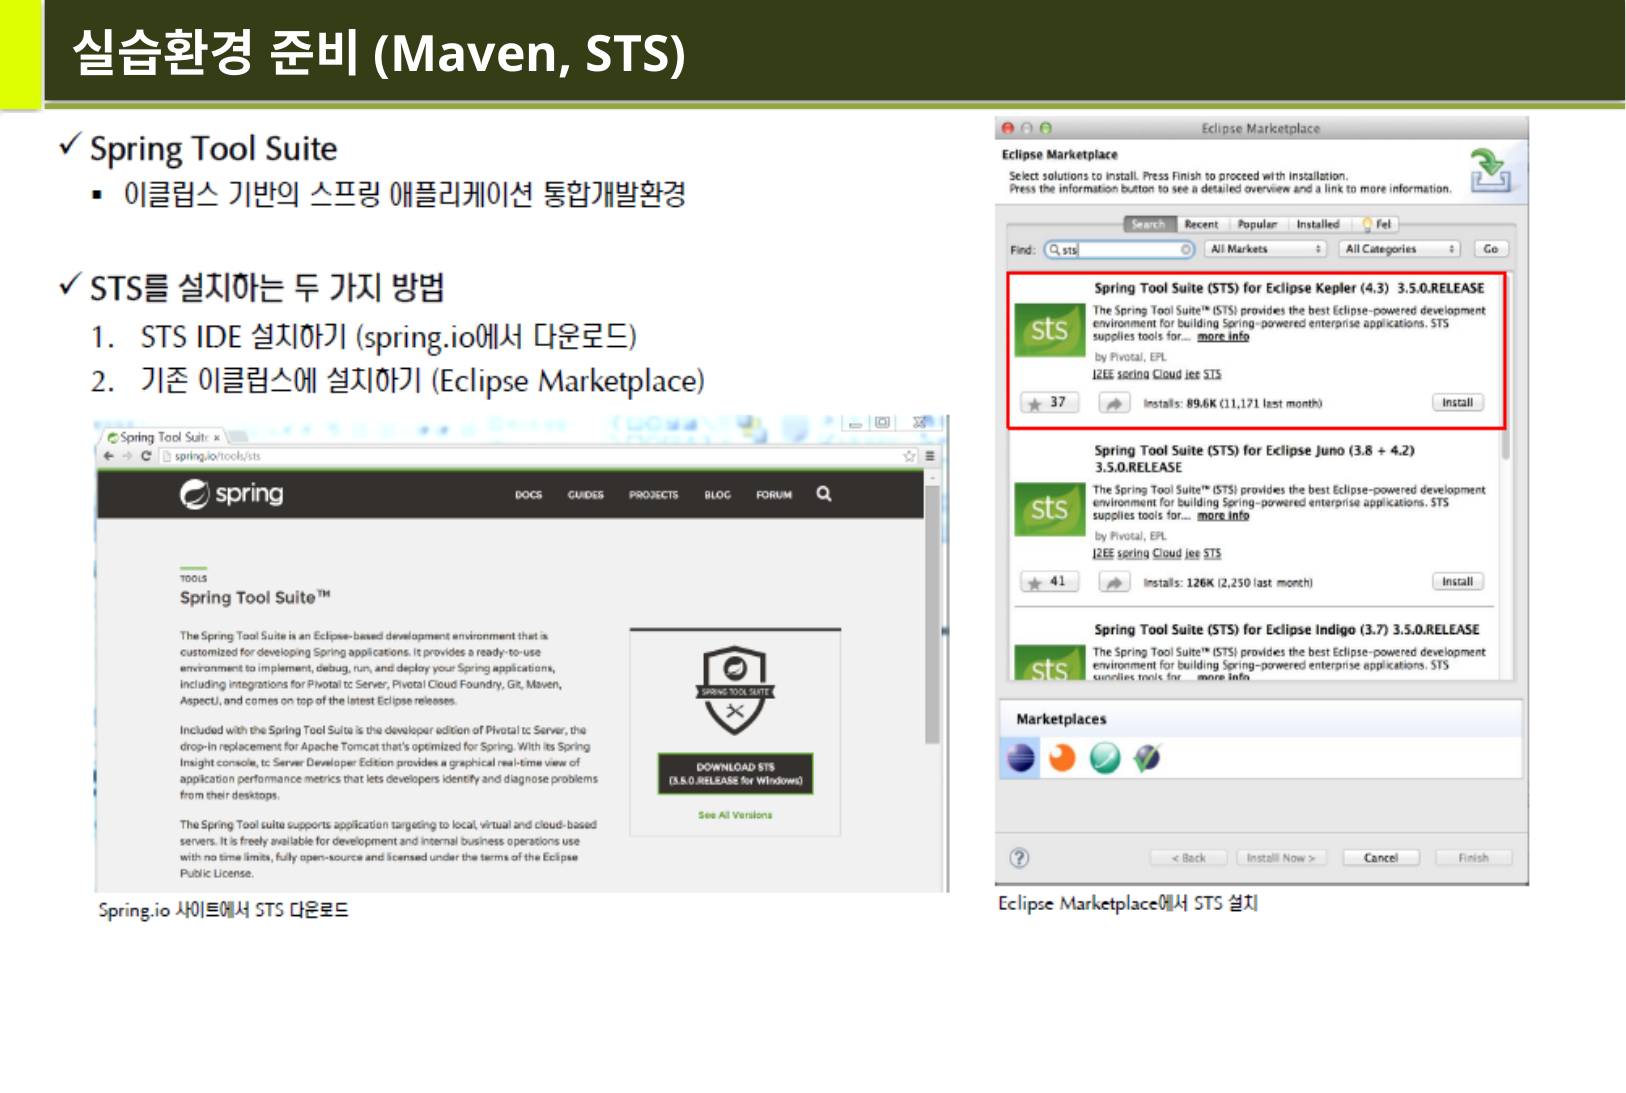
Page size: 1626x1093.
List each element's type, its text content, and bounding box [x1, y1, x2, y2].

picture [3, 113, 1625, 937]
title 실습환경 준비(Maven, STS) [56, 0, 1604, 103]
